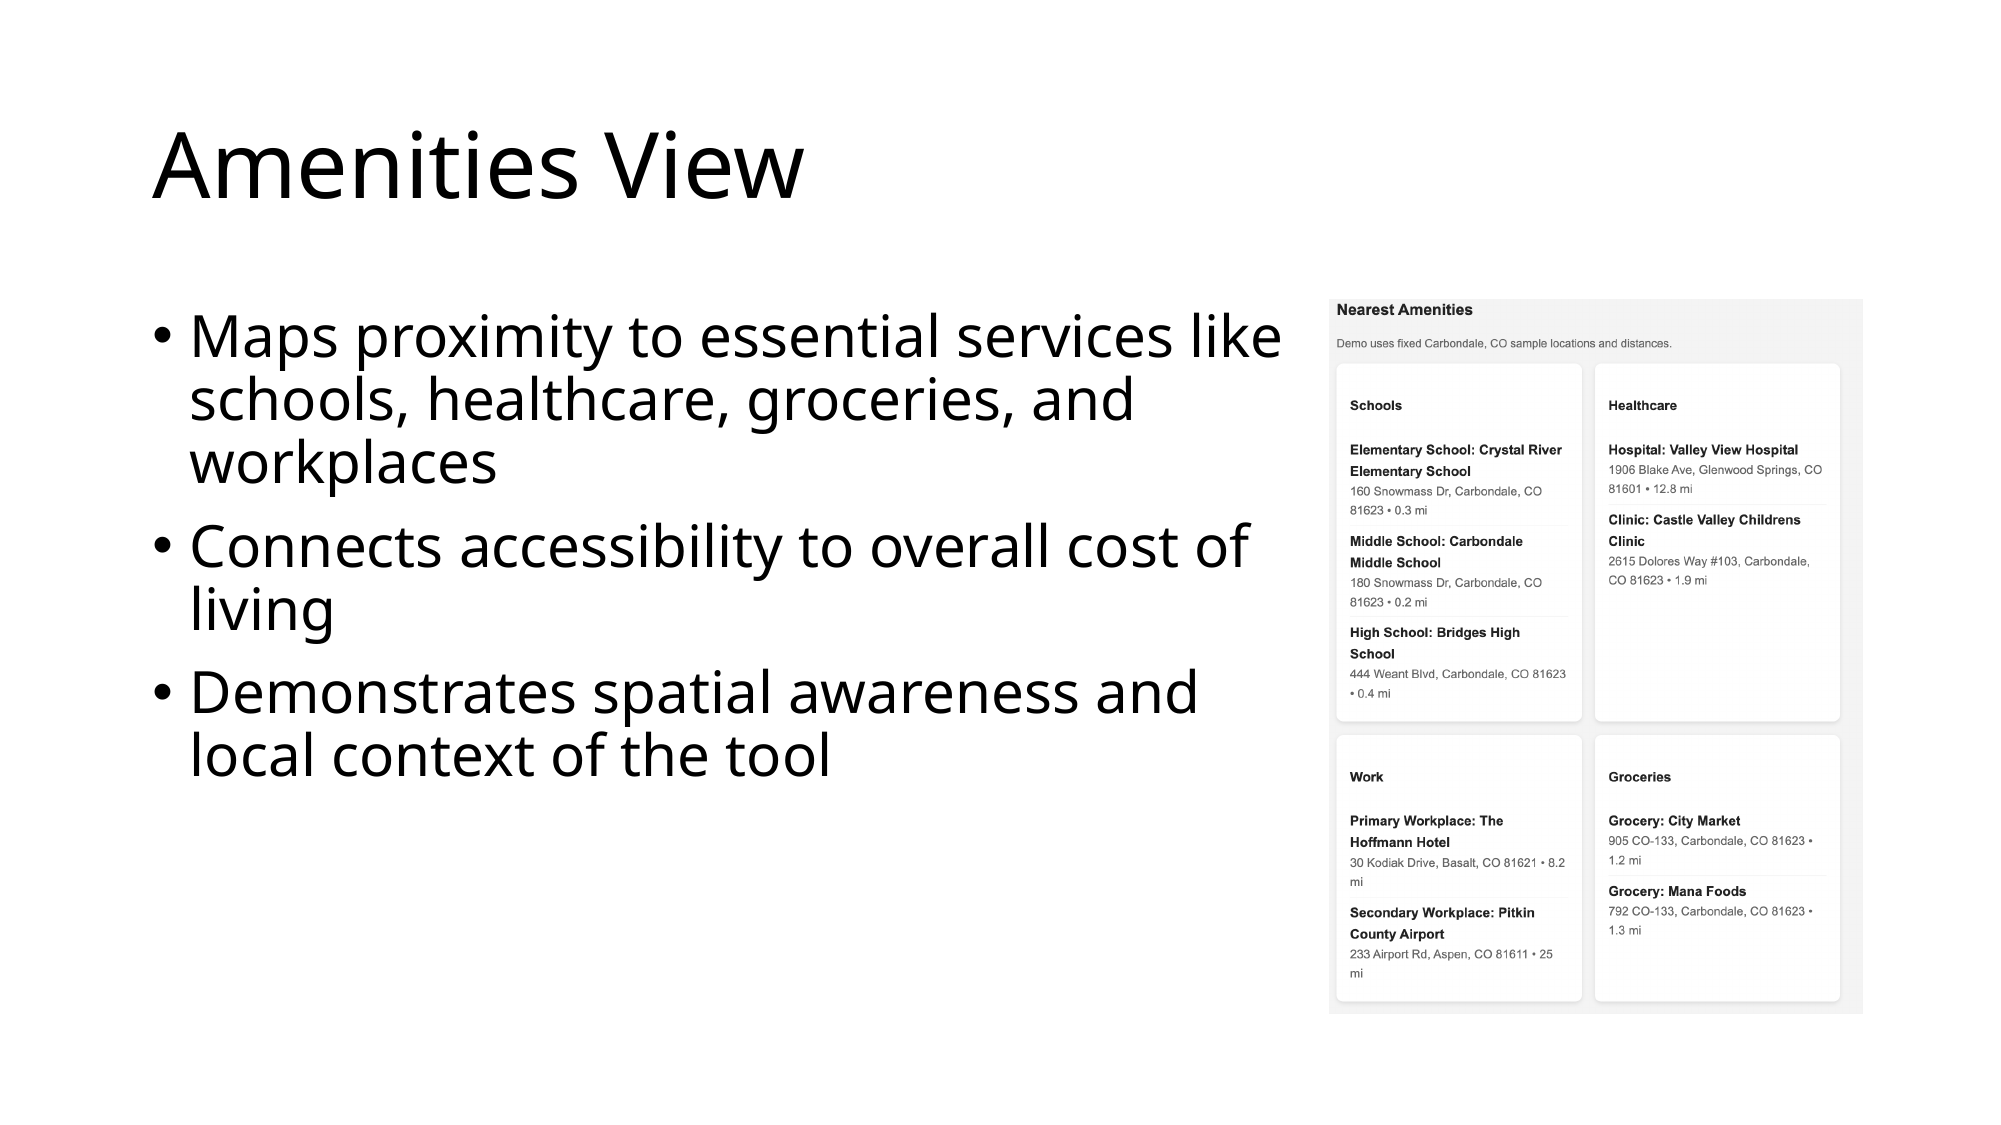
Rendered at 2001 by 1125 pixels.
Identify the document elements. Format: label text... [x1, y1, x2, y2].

list Maps proximity to essential services like schools, healthcare, groceries, and workplaces Connects accessibility to overall cost of living Demonstrates spatial awareness and local context of the tool [137, 299, 1328, 1014]
title Amenities View [137, 59, 1863, 278]
picture [1328, 298, 1863, 1014]
